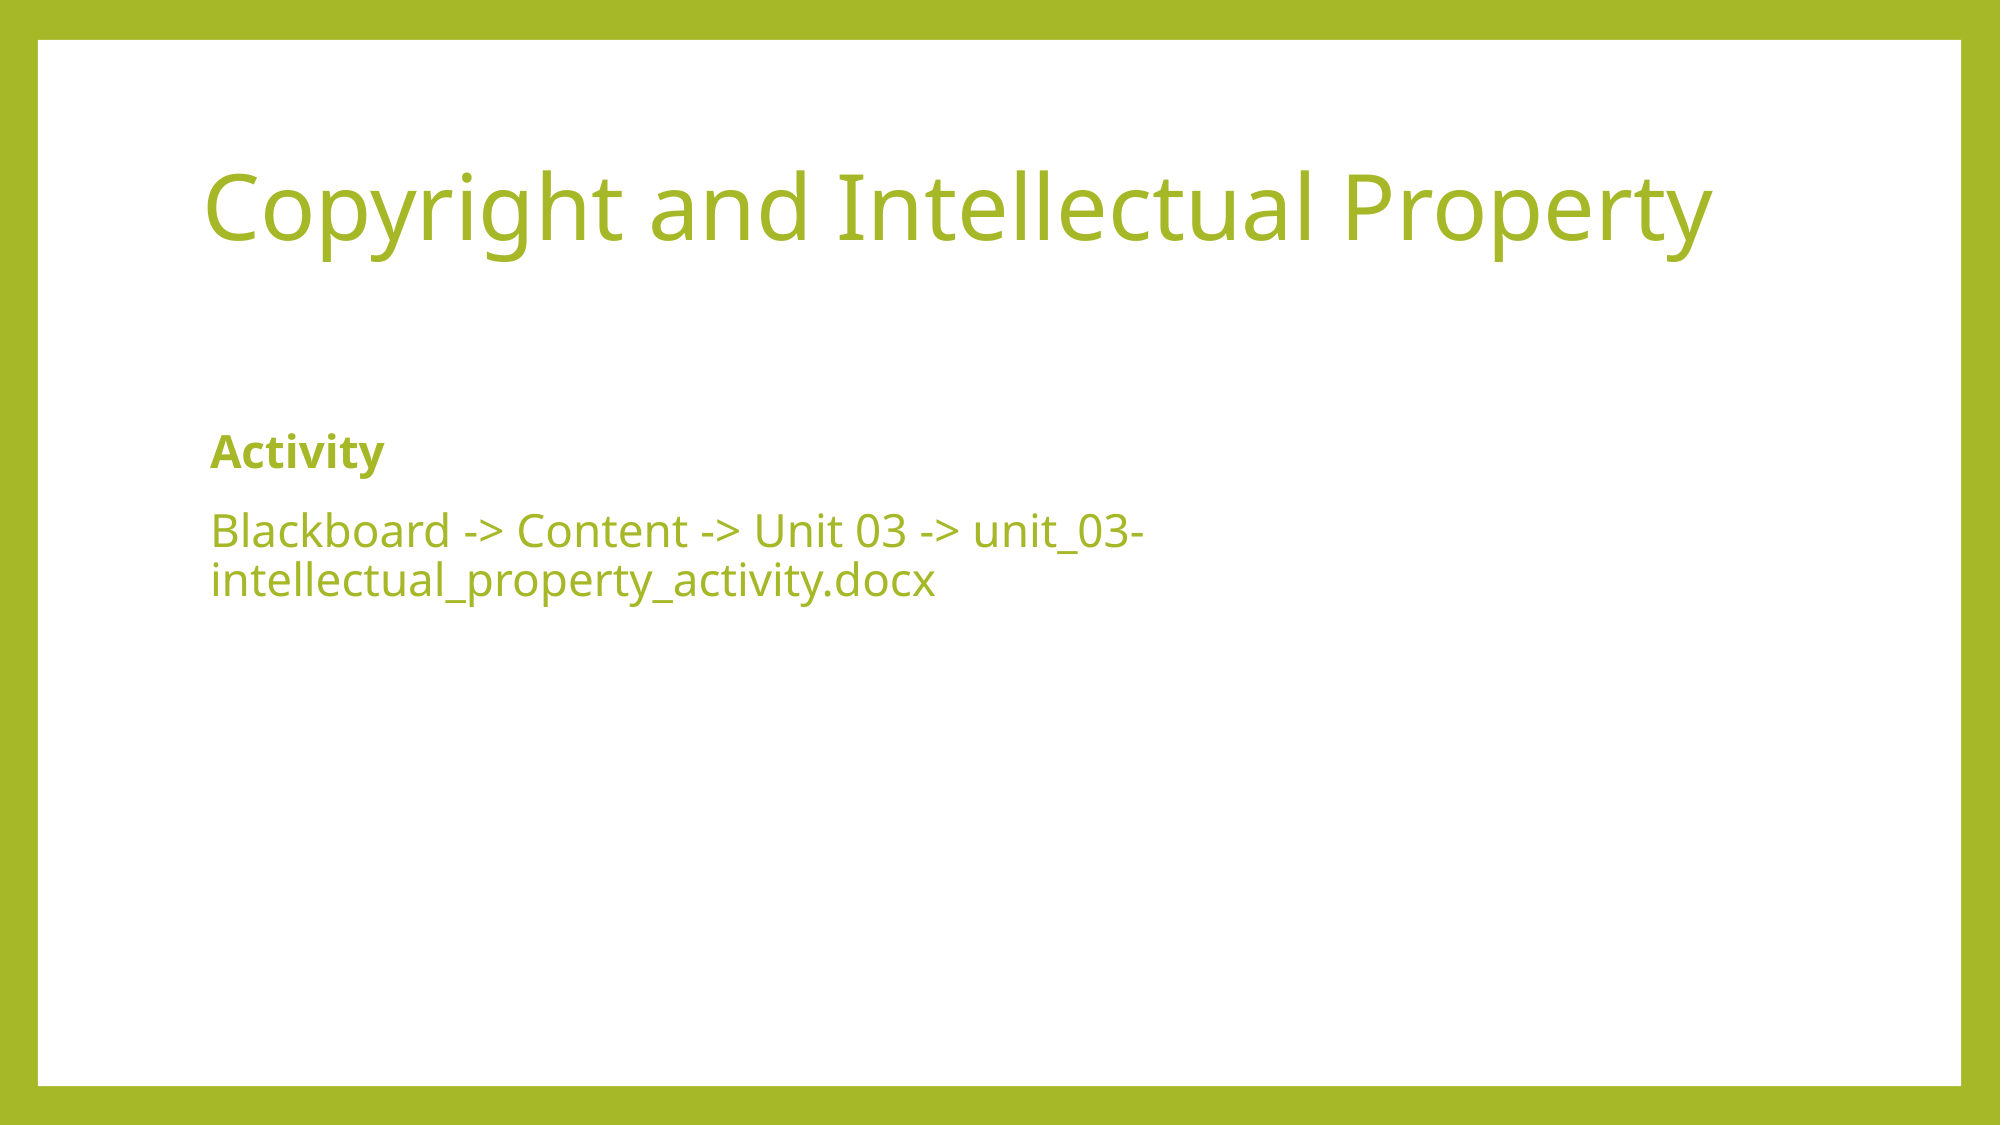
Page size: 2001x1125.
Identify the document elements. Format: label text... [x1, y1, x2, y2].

list Activity Blackboard -> Content -> Unit 03 -> unit_03-intellectual_property_activity.docx [187, 337, 1808, 1000]
title Copyright and Intellectual Property [187, 99, 1808, 323]
